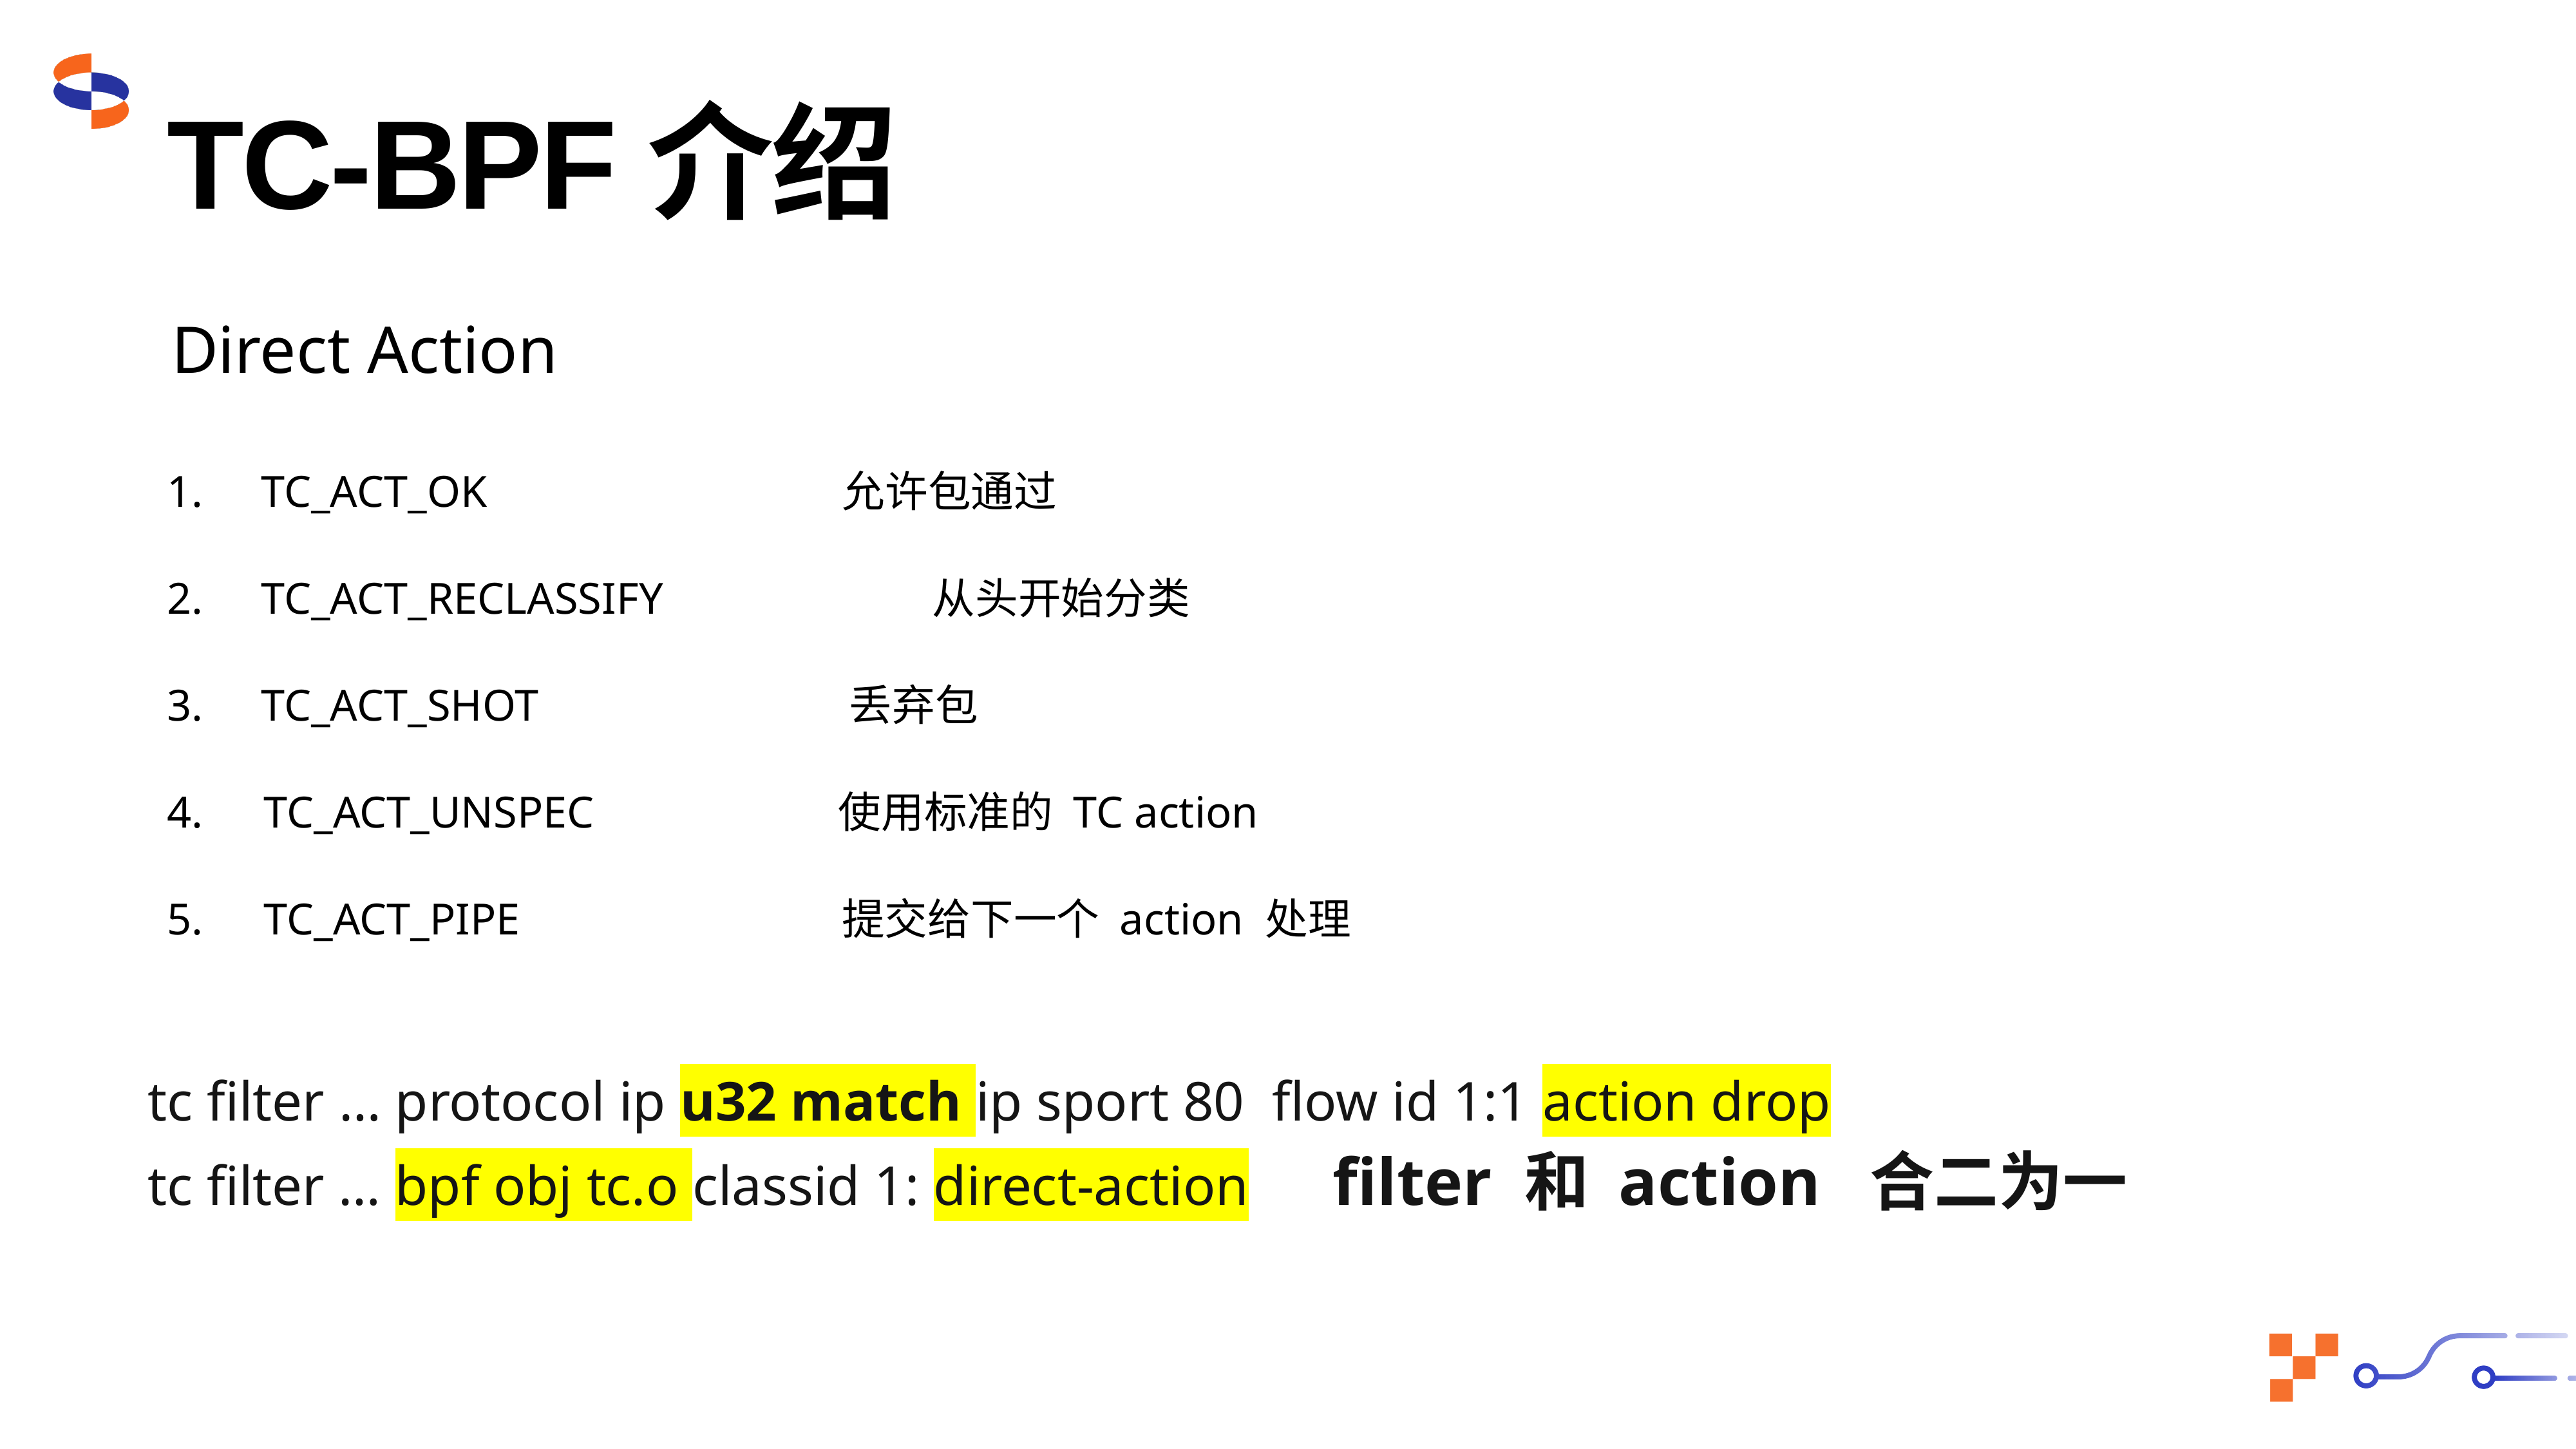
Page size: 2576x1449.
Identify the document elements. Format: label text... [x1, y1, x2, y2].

text_box TC_ACT_OK 允许包通过 TC_ACT_RECLASSIFY 从头开始分类 TC_ACT_SHOT 丢弃包 TC_ACT_UNSPEC 使用标准的 TC action TC_ACT_PIPE 提交给下一个 action 处理 [162, 464, 2235, 1061]
picture [0, 1333, 2576, 1446]
text_box tc filter … bpf obj tc.o classid 1: direct-action filter 和 action 合二为一 [142, 1071, 2380, 1288]
picture [53, 53, 129, 129]
title TC-BPF介绍 [161, 106, 1450, 296]
text_box tc filter … protocol ip u32 match ip sport 80 flow id 1:1 action drop [138, 1063, 2311, 1137]
text_box Direct Action [162, 312, 1450, 392]
